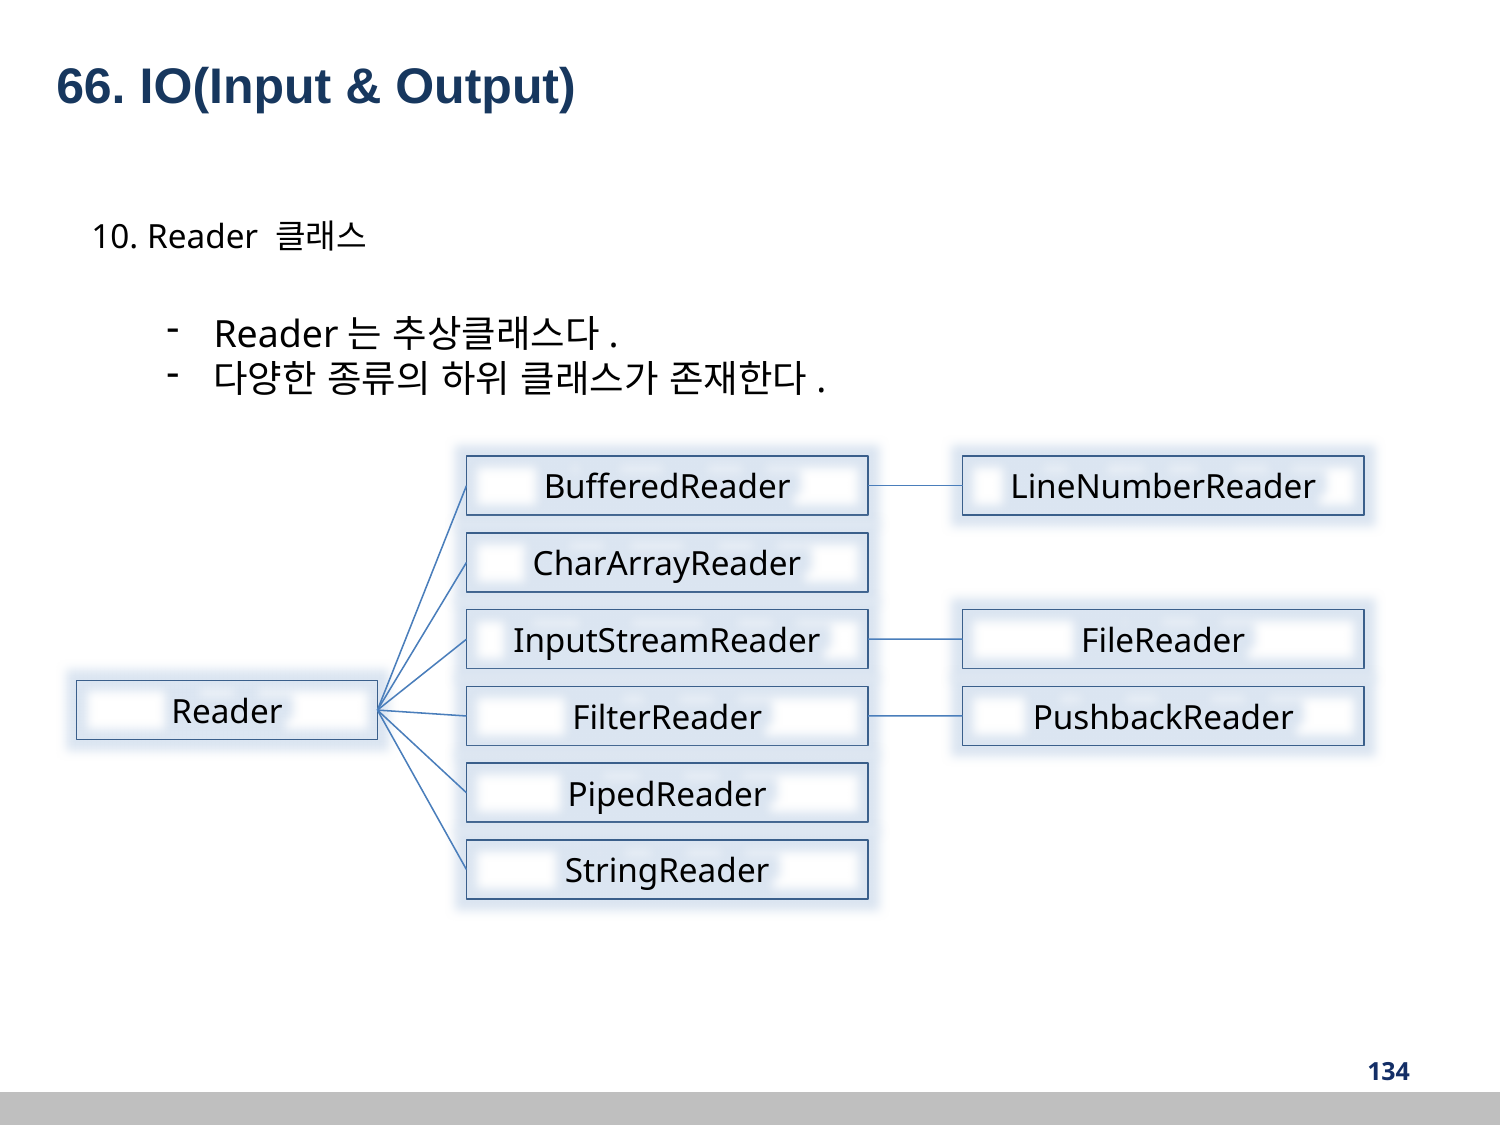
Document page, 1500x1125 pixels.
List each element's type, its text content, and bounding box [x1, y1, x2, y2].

text_box 10. Reader 클래스 [76, 208, 382, 263]
text_box PipedReader [471, 761, 870, 821]
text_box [377, 638, 467, 708]
text_box StringReader [464, 838, 870, 901]
text_box BufferedReader [464, 454, 870, 513]
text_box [377, 709, 467, 870]
text_box 66. IO(Input & Output) [41, 19, 1205, 149]
text_box FileReader [961, 607, 1366, 667]
text_box Reader [75, 678, 371, 742]
text_box CharArrayReader [471, 531, 870, 590]
text_box InputStreamReader [472, 608, 870, 667]
text_box Reader는 추상클래스다. 다양한 종류의 하위 클래스가 존재한다. [151, 302, 842, 408]
text_box [0, 1090, 1500, 1125]
slide_number 134 [1074, 1042, 1425, 1103]
text_box PushbackReader [961, 684, 1366, 747]
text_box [377, 562, 467, 638]
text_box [377, 485, 467, 561]
text_box FilterReader [472, 684, 870, 744]
text_box LineNumberReader [961, 454, 1366, 517]
